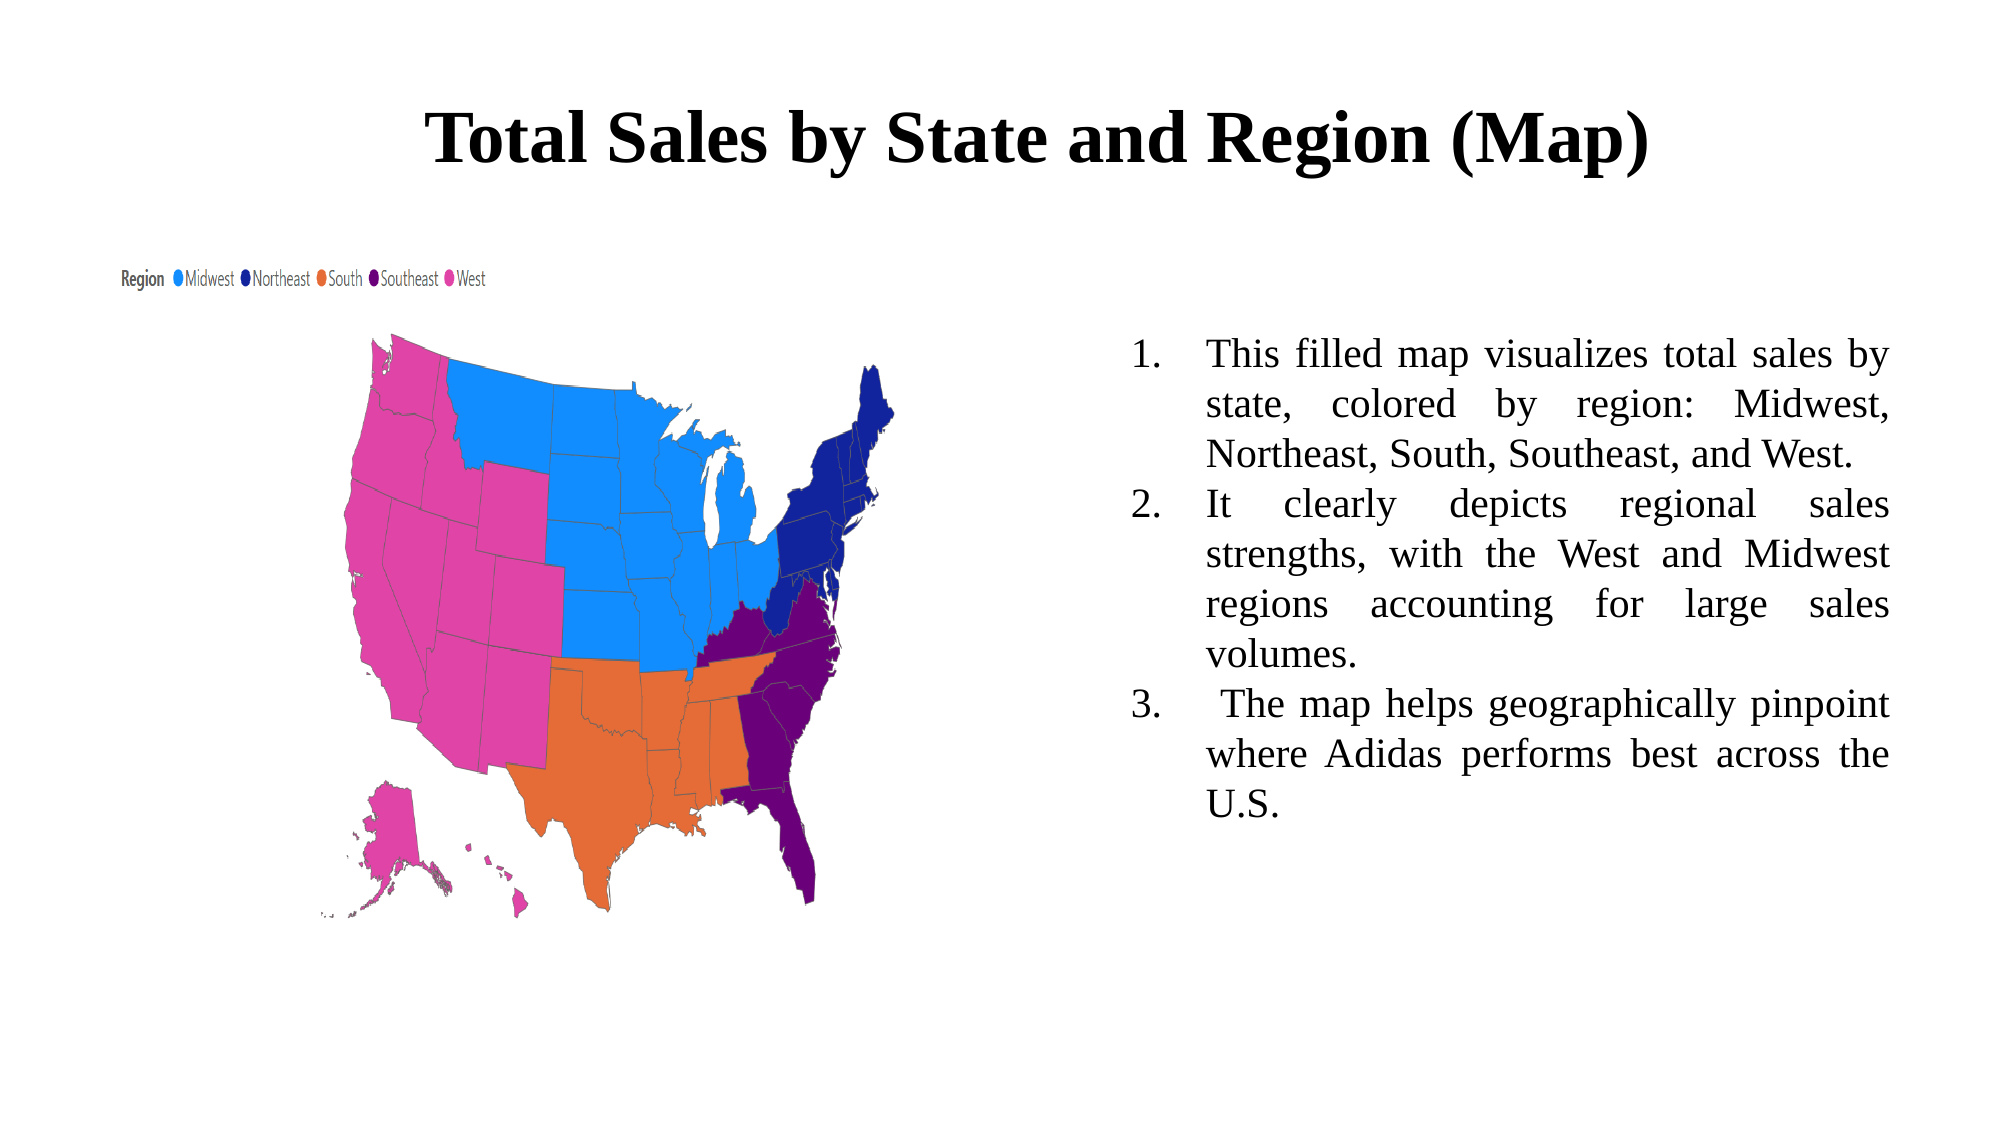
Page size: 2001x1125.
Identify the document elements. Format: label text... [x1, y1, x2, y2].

text_box This filled map visualizes total sales by state, colored by region: Midwest, Northeast, South, Southeast, and West. It clearly depicts regional sales strengths, with the West and Midwest regions accounting for large sales volumes. The map helps geographically pinpoint where Adidas performs best across the U.S. [1116, 318, 1906, 834]
text_box Total Sales by State and Region (Map) [371, 80, 1704, 276]
picture [119, 253, 1074, 947]
